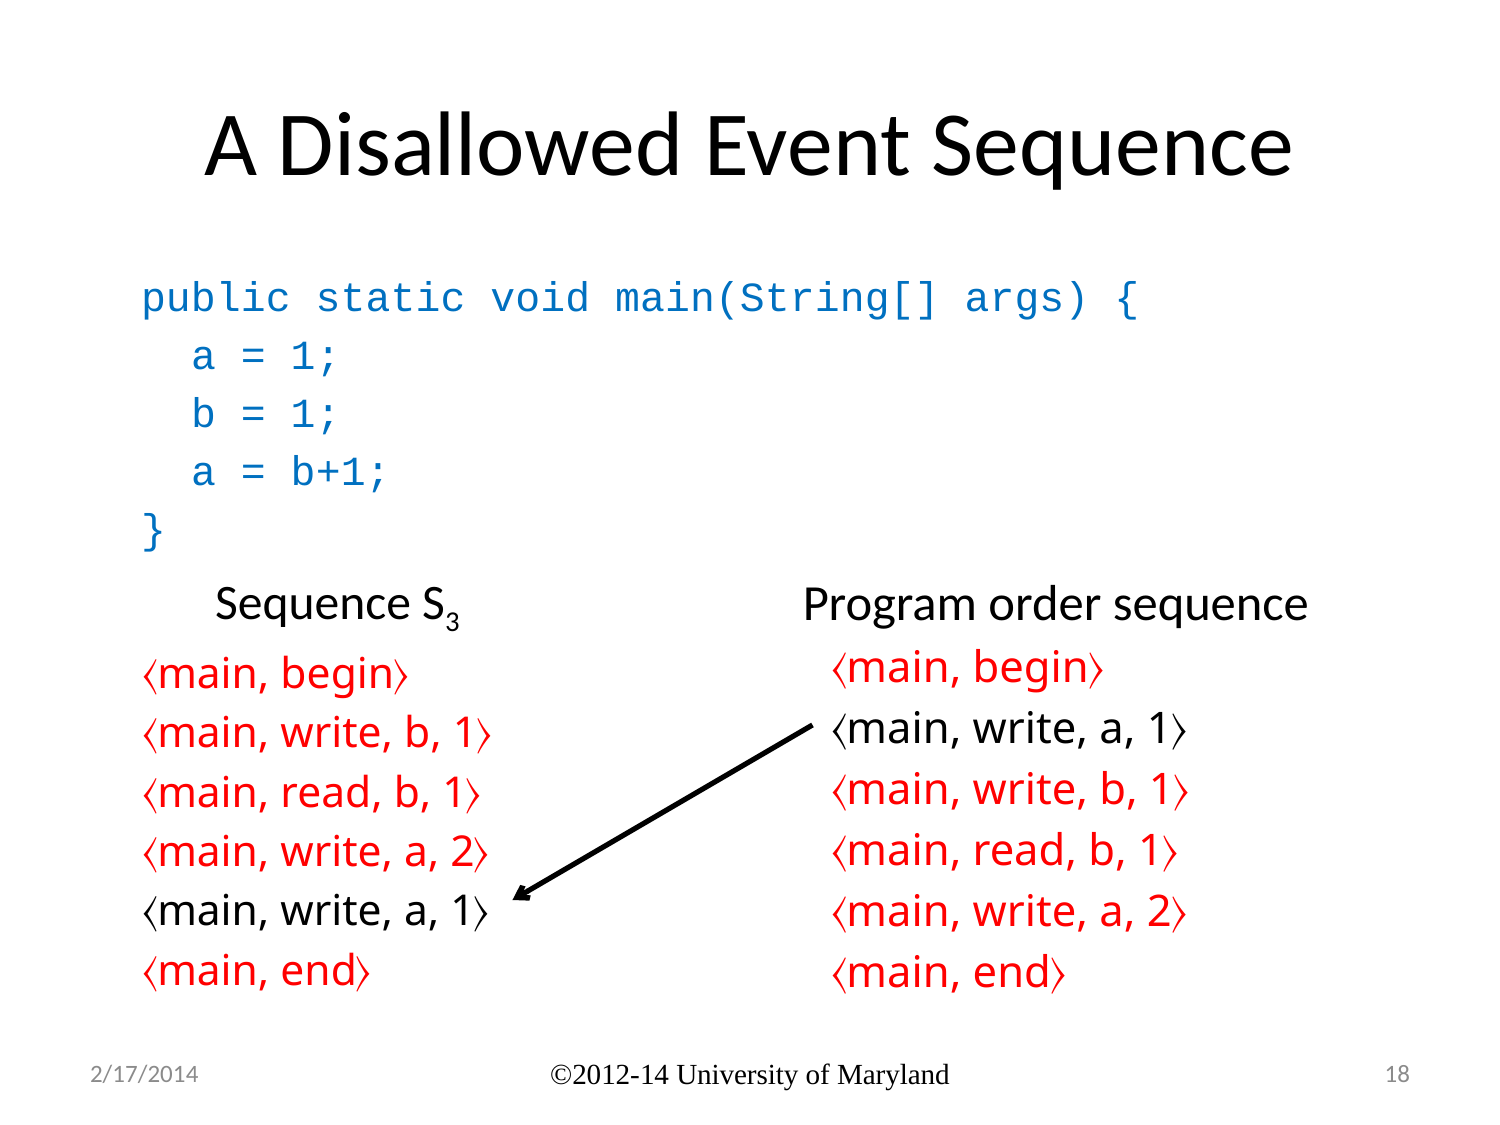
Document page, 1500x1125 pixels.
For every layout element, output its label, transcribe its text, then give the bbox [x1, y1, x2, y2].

title A Disallowed Event Sequence [75, 45, 1425, 233]
list Program order sequence 〈main, begin〉 〈main, write, a, 1〉 〈main, write, b, 1〉 〈main, read, b, 1〉 〈main, write, a, 2〉 〈main, end〉 [762, 563, 1350, 1005]
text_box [512, 724, 813, 901]
footer ©2012-14 University of Maryland [512, 1042, 988, 1103]
text_box public static void main(String[] args) { a = 1; b = 1; a = b+1; } [74, 262, 1425, 563]
slide_number 18 [1074, 1042, 1425, 1103]
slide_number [75, 1042, 425, 1103]
list Sequence S3 〈main, begin〉 〈main, write, b, 1〉 〈main, read, b, 1〉 〈main, write, a, 2〉 〈main, write, a, 1〉 〈main, end〉 [75, 563, 600, 1005]
